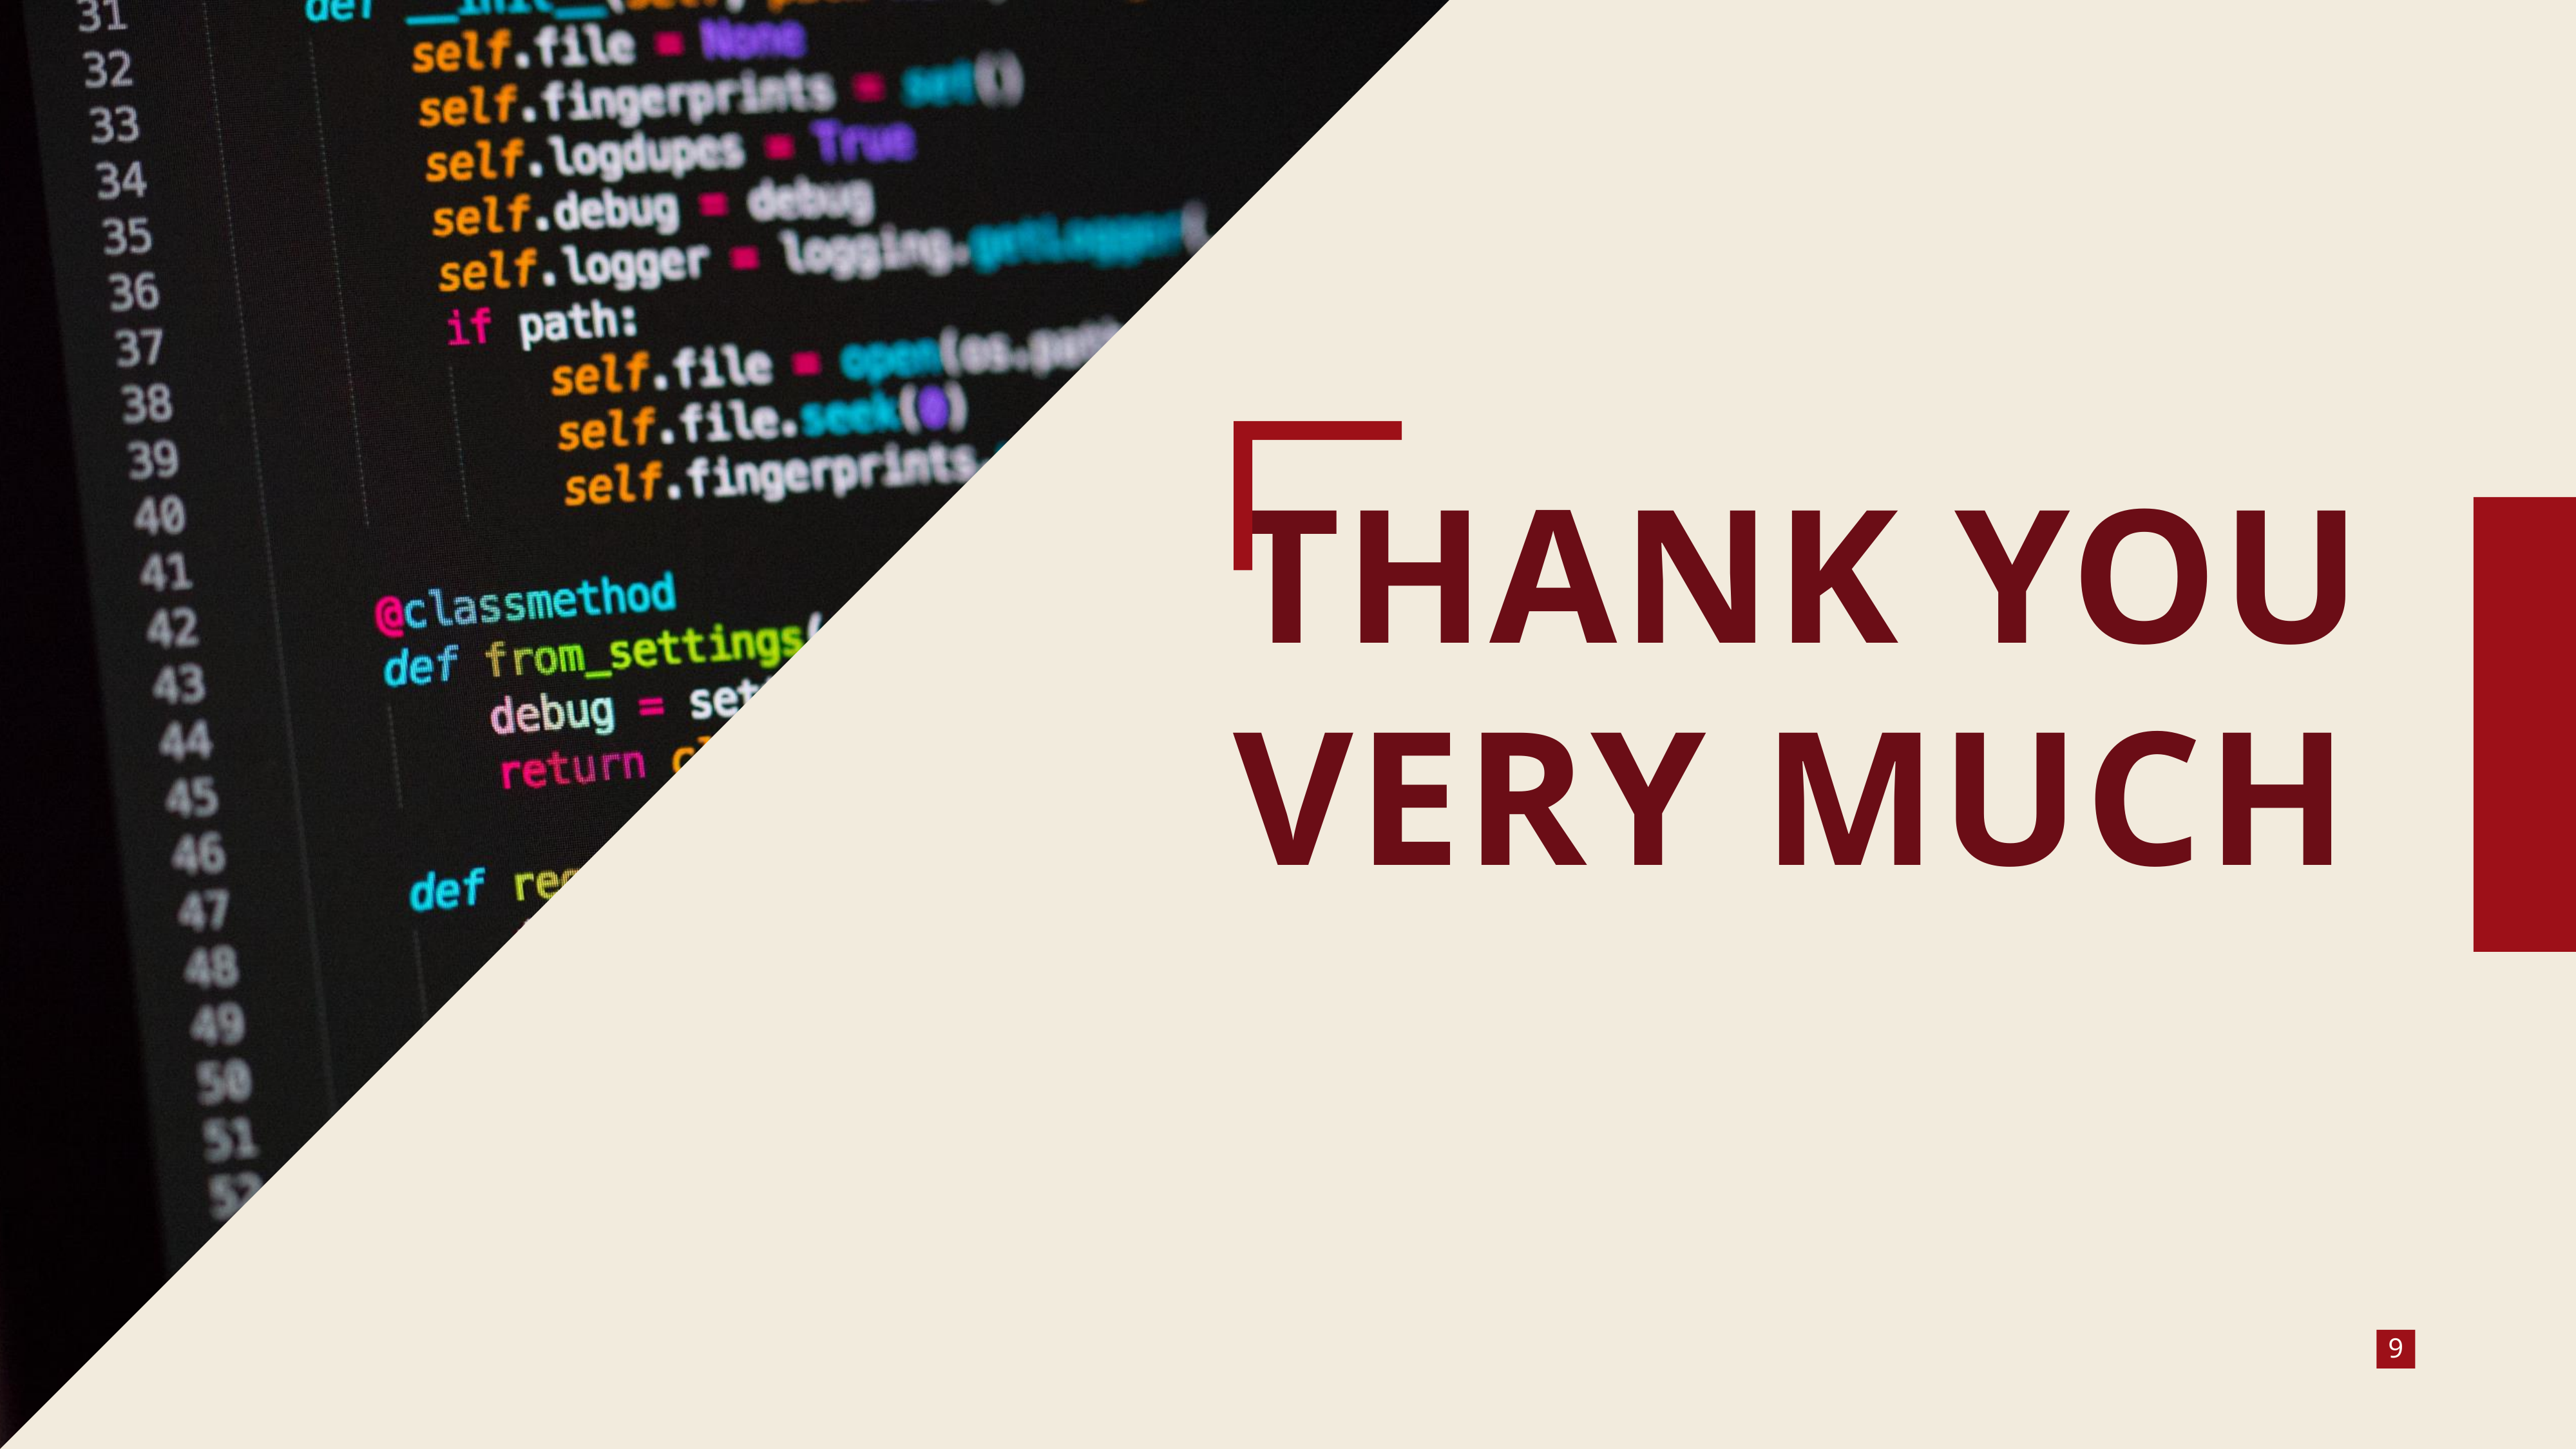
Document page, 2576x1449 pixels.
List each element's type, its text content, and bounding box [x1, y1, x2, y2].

text_box [2473, 497, 2576, 952]
picture [0, 0, 1449, 1449]
text_box THANK YOU VERY MUCH [1449, 453, 2373, 907]
